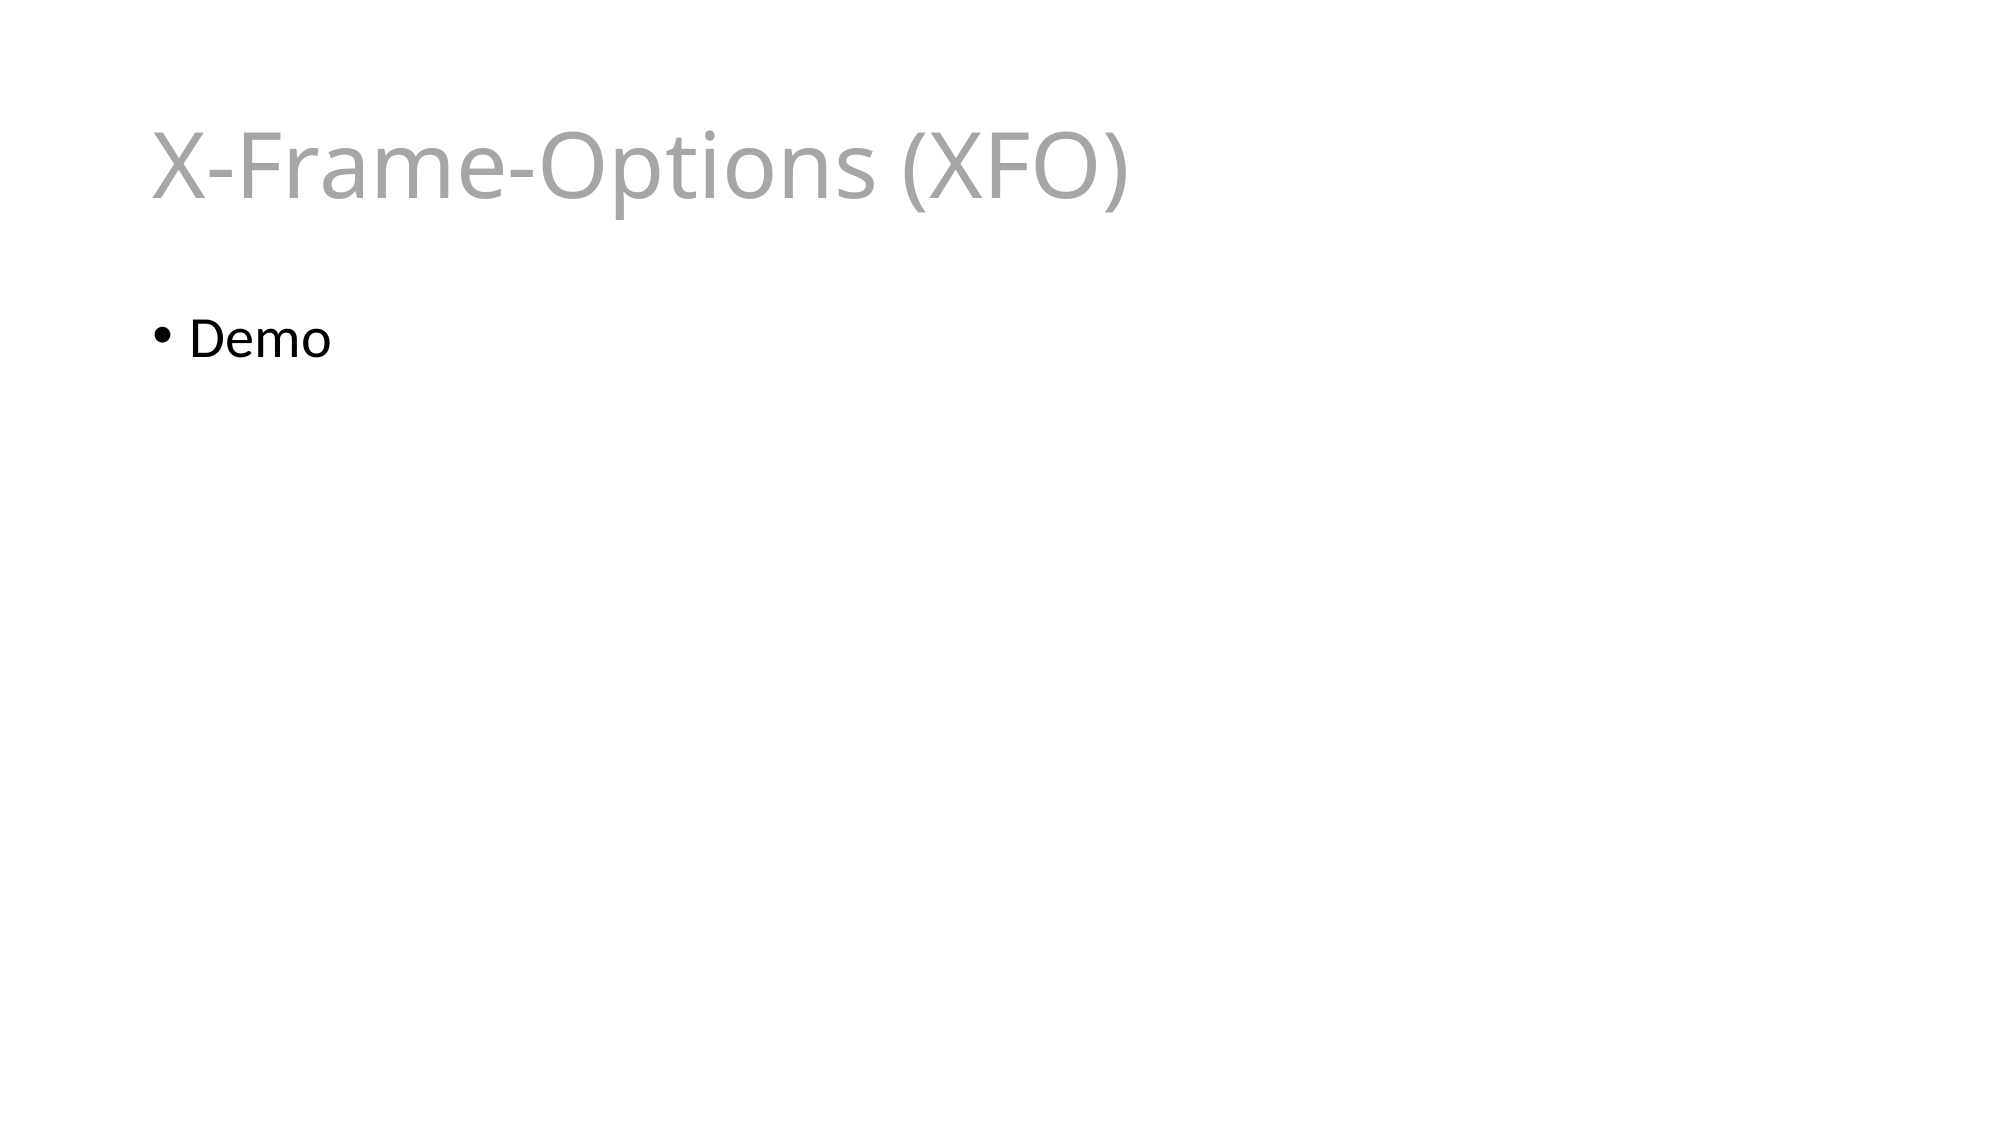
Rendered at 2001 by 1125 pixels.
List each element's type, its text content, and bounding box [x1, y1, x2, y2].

list Demo [137, 299, 1863, 1079]
title X-Frame-Options (XFO) [137, 59, 1863, 278]
